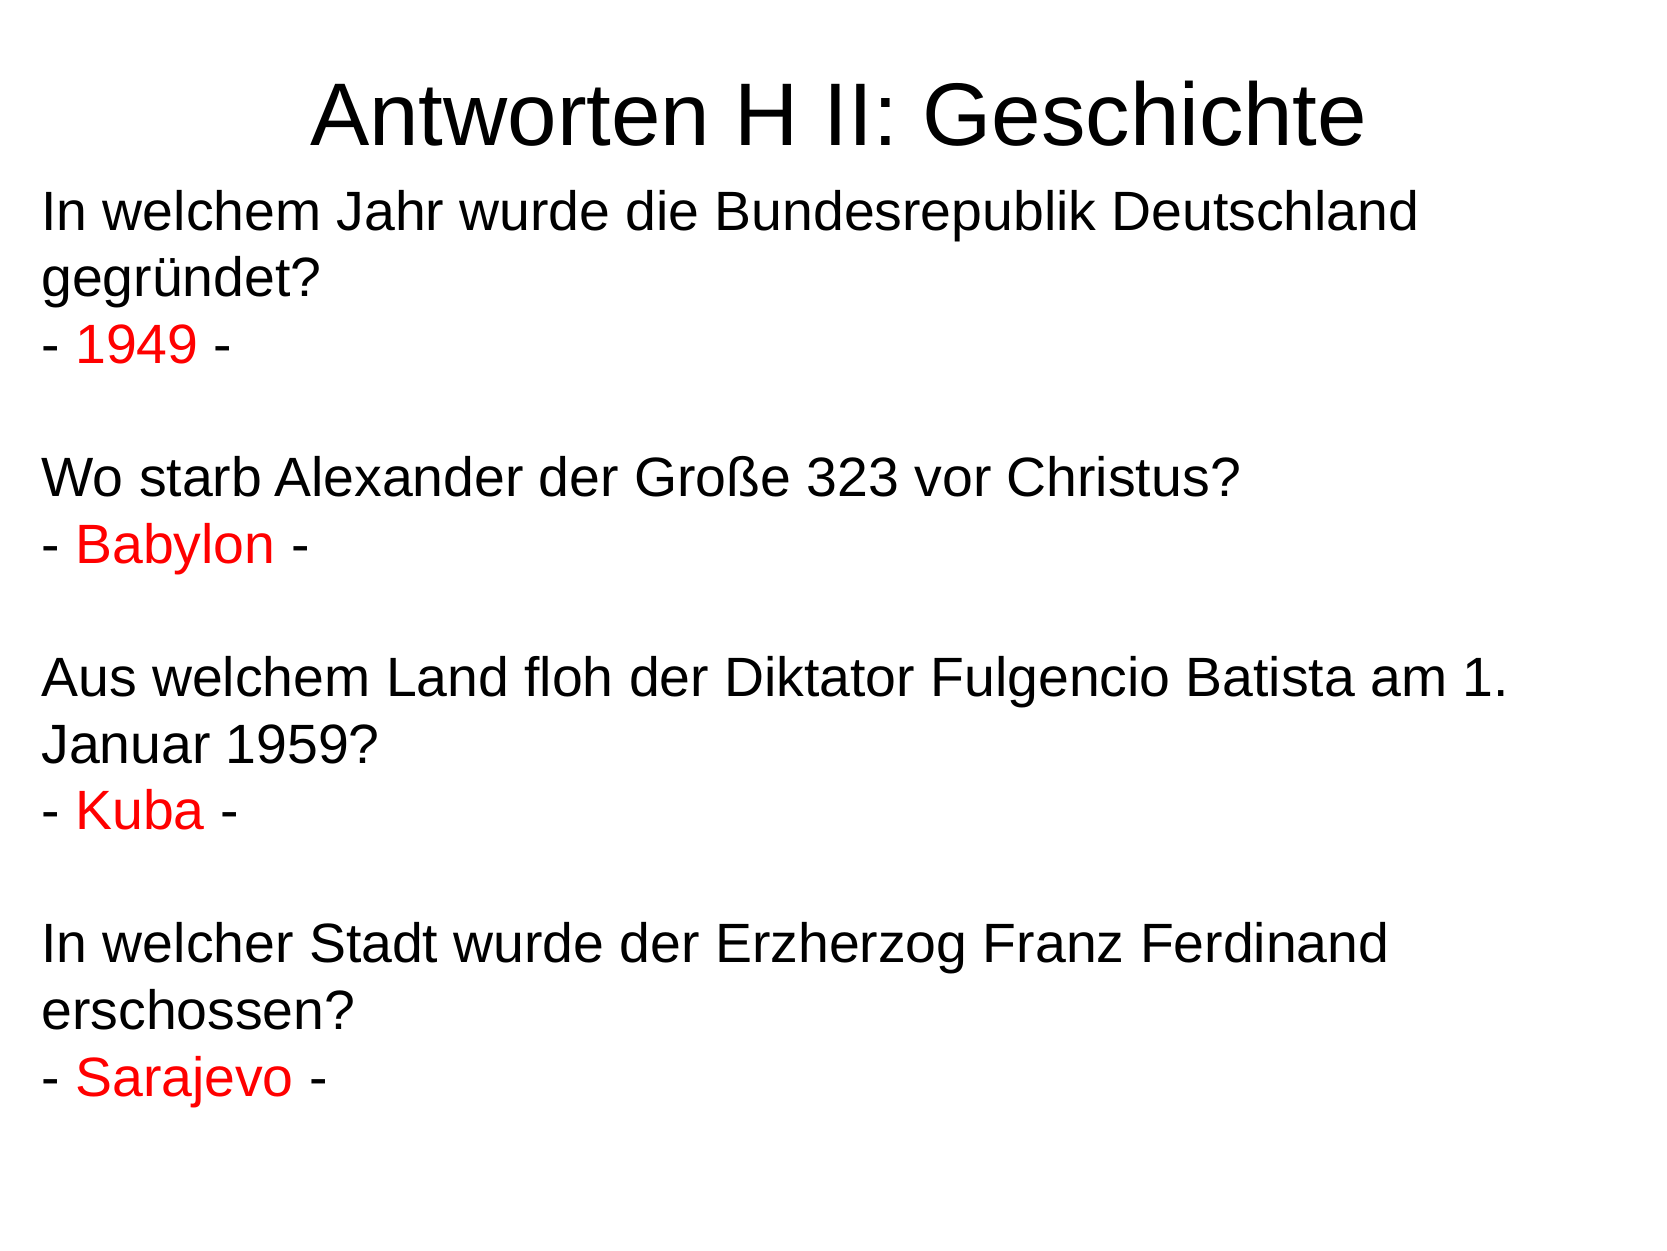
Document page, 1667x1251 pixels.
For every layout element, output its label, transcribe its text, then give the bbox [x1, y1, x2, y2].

list In welchem Jahr wurde die Bundesrepublik Deutschland gegründet? - 1949 - Wo starb Alexander der Große 323 vor Christus? - Babylon - Aus welchem Land floh der Diktator Fulgencio Batista am 1. Januar 1959? - Kuba - In welcher Stadt wurde der Erzherzog Franz Ferdinand erschossen? - Sarajevo - [35, 168, 1612, 1250]
title Antworten H II: Geschichte [50, 50, 1630, 213]
